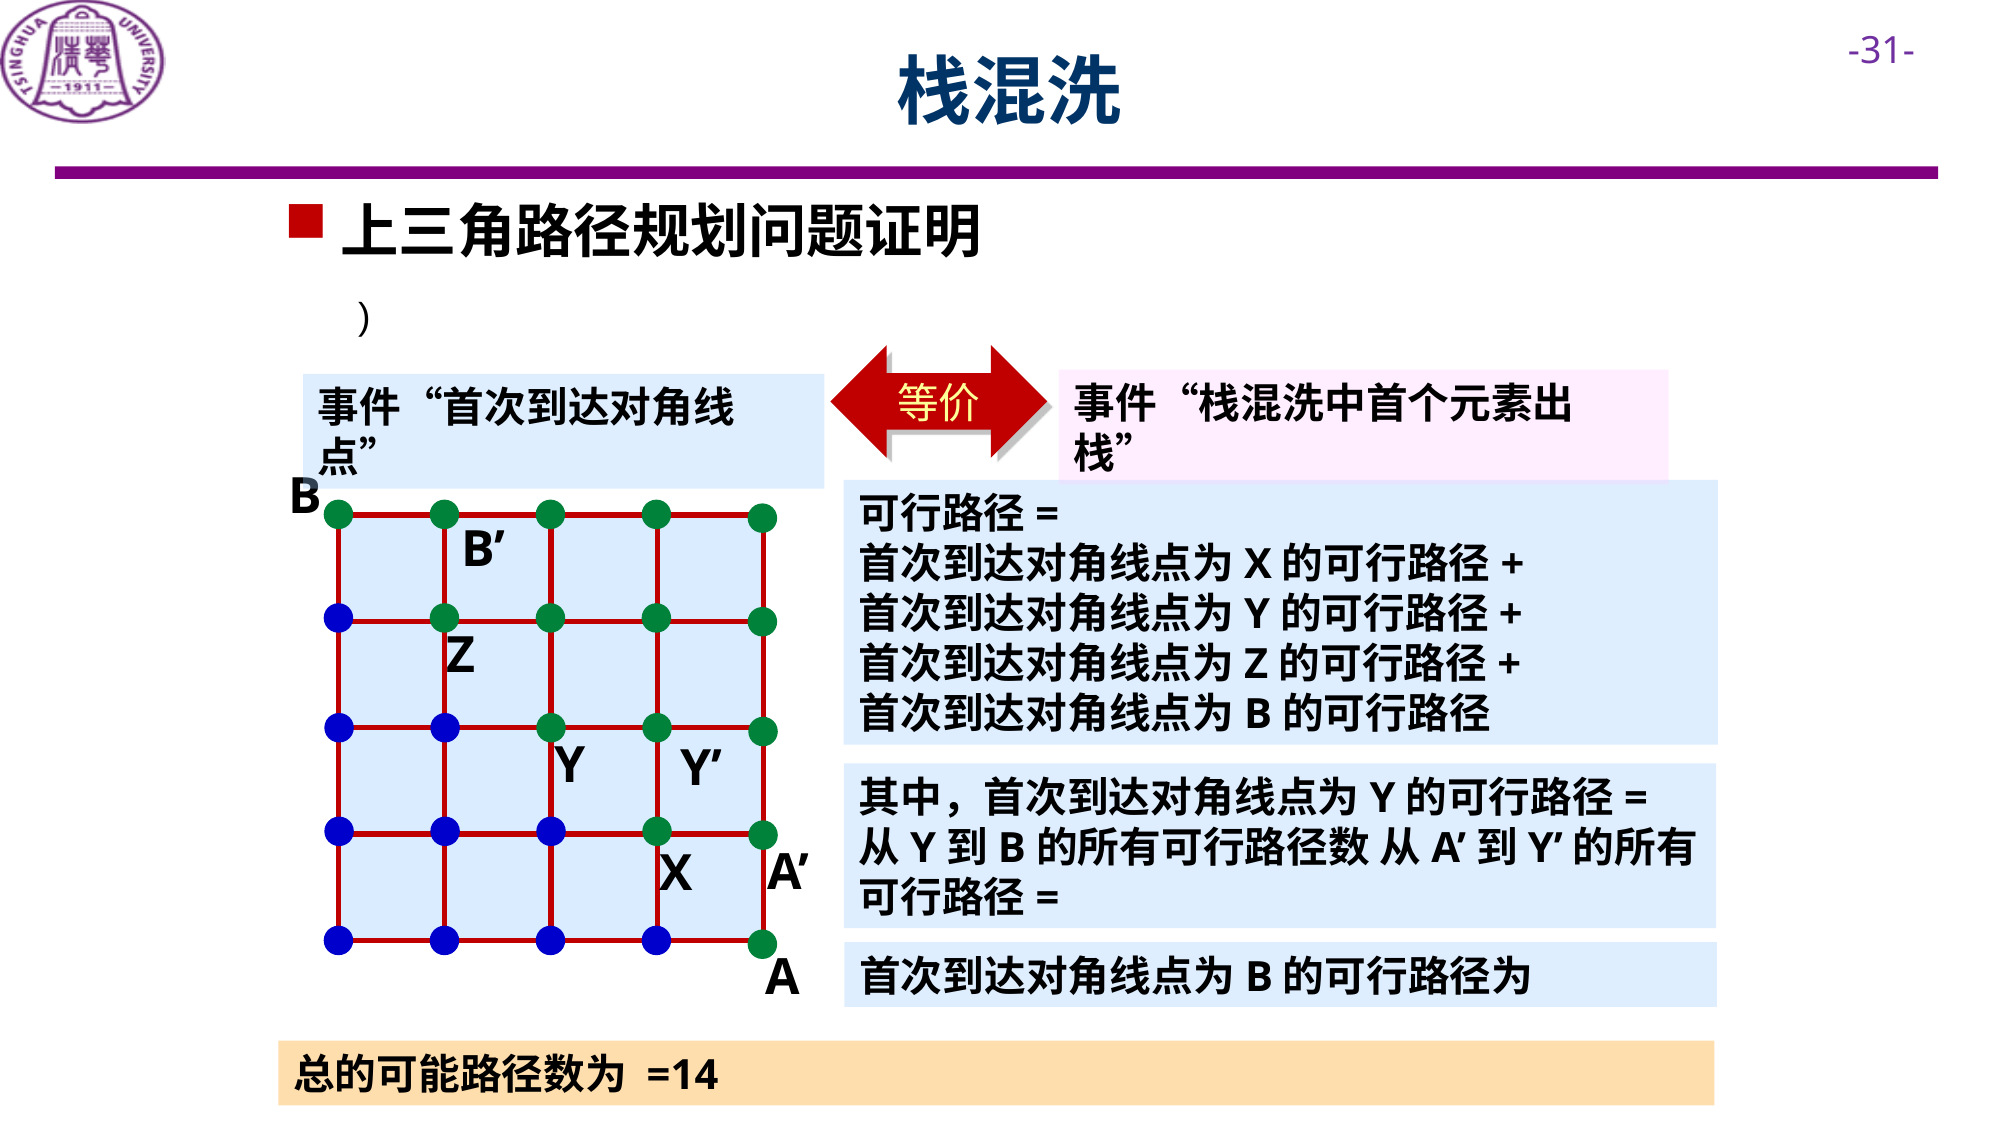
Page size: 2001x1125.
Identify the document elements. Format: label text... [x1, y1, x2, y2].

text_box [641, 603, 672, 633]
text_box [430, 712, 460, 743]
text_box [747, 606, 778, 637]
text_box [429, 925, 460, 956]
text_box [444, 515, 551, 621]
text_box [657, 515, 764, 621]
text_box [323, 603, 354, 633]
text_box [430, 816, 460, 847]
text_box [323, 499, 354, 530]
text_box [338, 727, 444, 834]
text_box [642, 712, 672, 743]
text_box 事件“栈混洗中首个元素出栈” [1058, 369, 1669, 485]
text_box 事件“首次到达对角线点” [303, 373, 825, 489]
text_box [551, 834, 657, 941]
text_box [551, 621, 657, 727]
text_box [338, 834, 444, 941]
text_box A’ [753, 832, 844, 908]
text_box [536, 816, 566, 847]
text_box Y’ [665, 727, 738, 803]
text_box [324, 712, 354, 743]
text_box X [645, 832, 709, 908]
text_box [551, 515, 657, 621]
text_box [324, 816, 354, 847]
text_box Z [431, 614, 490, 690]
text_box 等价 [830, 345, 1048, 458]
text_box [338, 621, 444, 727]
text_box [747, 503, 778, 533]
text_box [641, 925, 672, 956]
text_box [657, 621, 764, 727]
text_box [535, 925, 566, 956]
text_box [338, 515, 444, 621]
text_box Y [539, 725, 601, 800]
text_box [535, 499, 566, 530]
title 栈混洗 [385, 13, 1633, 165]
text_box [641, 499, 672, 530]
text_box [536, 712, 566, 737]
text_box [535, 603, 566, 633]
text_box [444, 834, 551, 941]
text_box [747, 929, 778, 959]
text_box [642, 816, 672, 840]
text_box B [274, 456, 338, 531]
text_box [657, 727, 764, 834]
text_box [657, 834, 764, 941]
text_box [551, 727, 657, 834]
text_box [444, 727, 551, 834]
picture [0, 0, 166, 124]
text_box B’ [446, 509, 521, 585]
text_box [444, 621, 551, 727]
text_box [429, 603, 459, 624]
text_box 可行路径= 首次到达对角线点为X的可行路径+ 首次到达对角线点为Y的可行路径+ 首次到达对角线点为Z的可行路径+ 首次到达对角线点为B的可行路径 [843, 479, 1718, 745]
text_box [429, 499, 459, 530]
text_box [323, 925, 354, 956]
text_box [748, 716, 778, 747]
text_box [748, 820, 778, 846]
text_box A [750, 937, 815, 1012]
text_box 上三角路径规划问题证明 [269, 186, 1697, 272]
